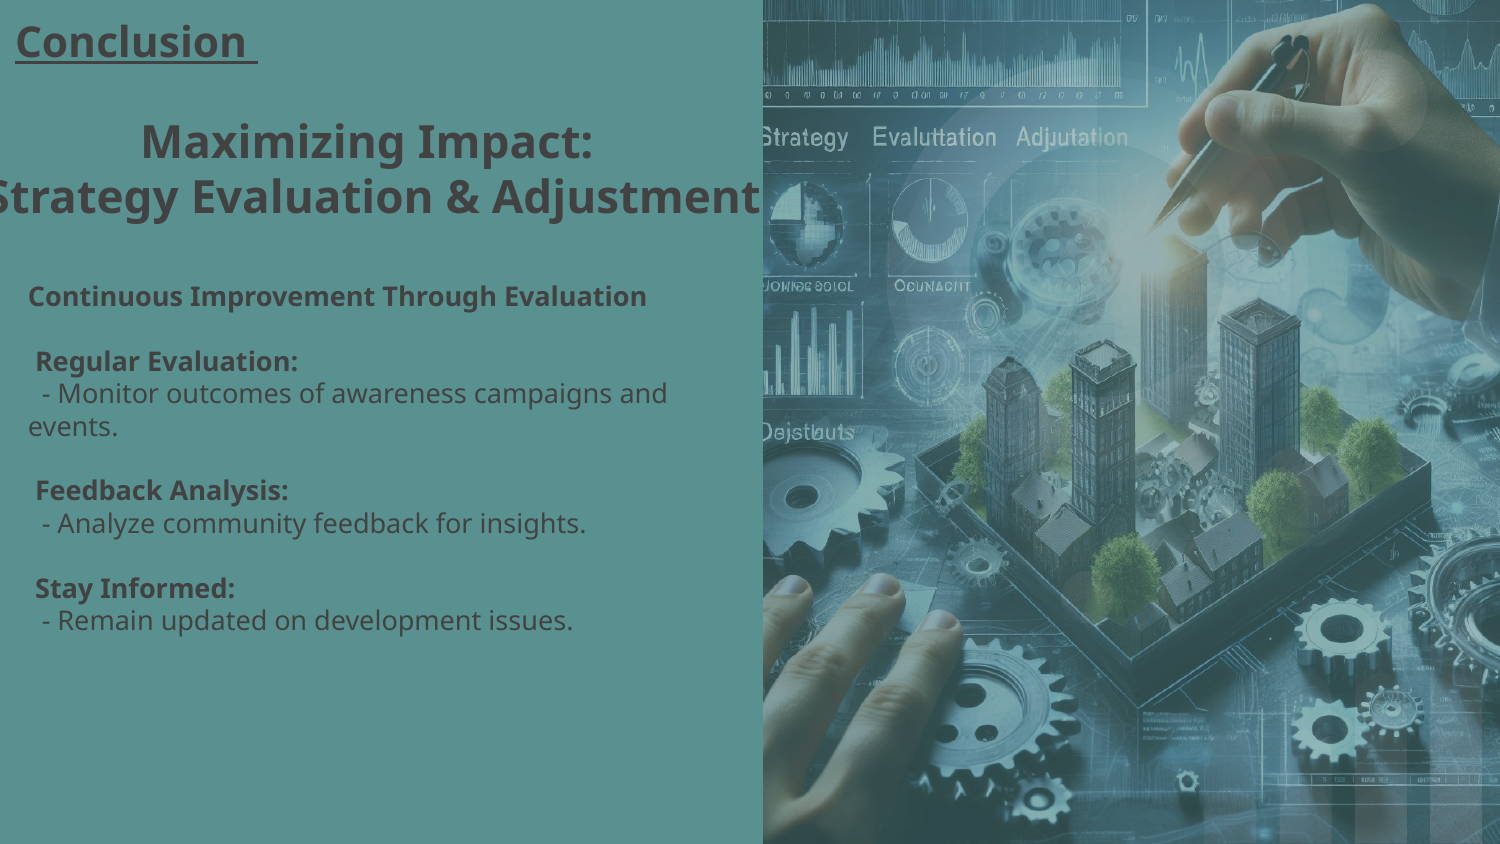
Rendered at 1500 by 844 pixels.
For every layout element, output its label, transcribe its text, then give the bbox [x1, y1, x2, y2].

text_box Maximizing Impact: Strategy Evaluation & Adjustment [0, 97, 758, 254]
picture [763, 0, 1500, 844]
title Conclusion [0, 0, 517, 97]
text_box Continuous Improvement Through Evaluation Regular Evaluation: - Monitor outcomes of awareness campaigns and events. Feedback Analysis: - Analyze community feedback for insights. Stay Informed: - Remain updated on development issues. [12, 263, 736, 773]
